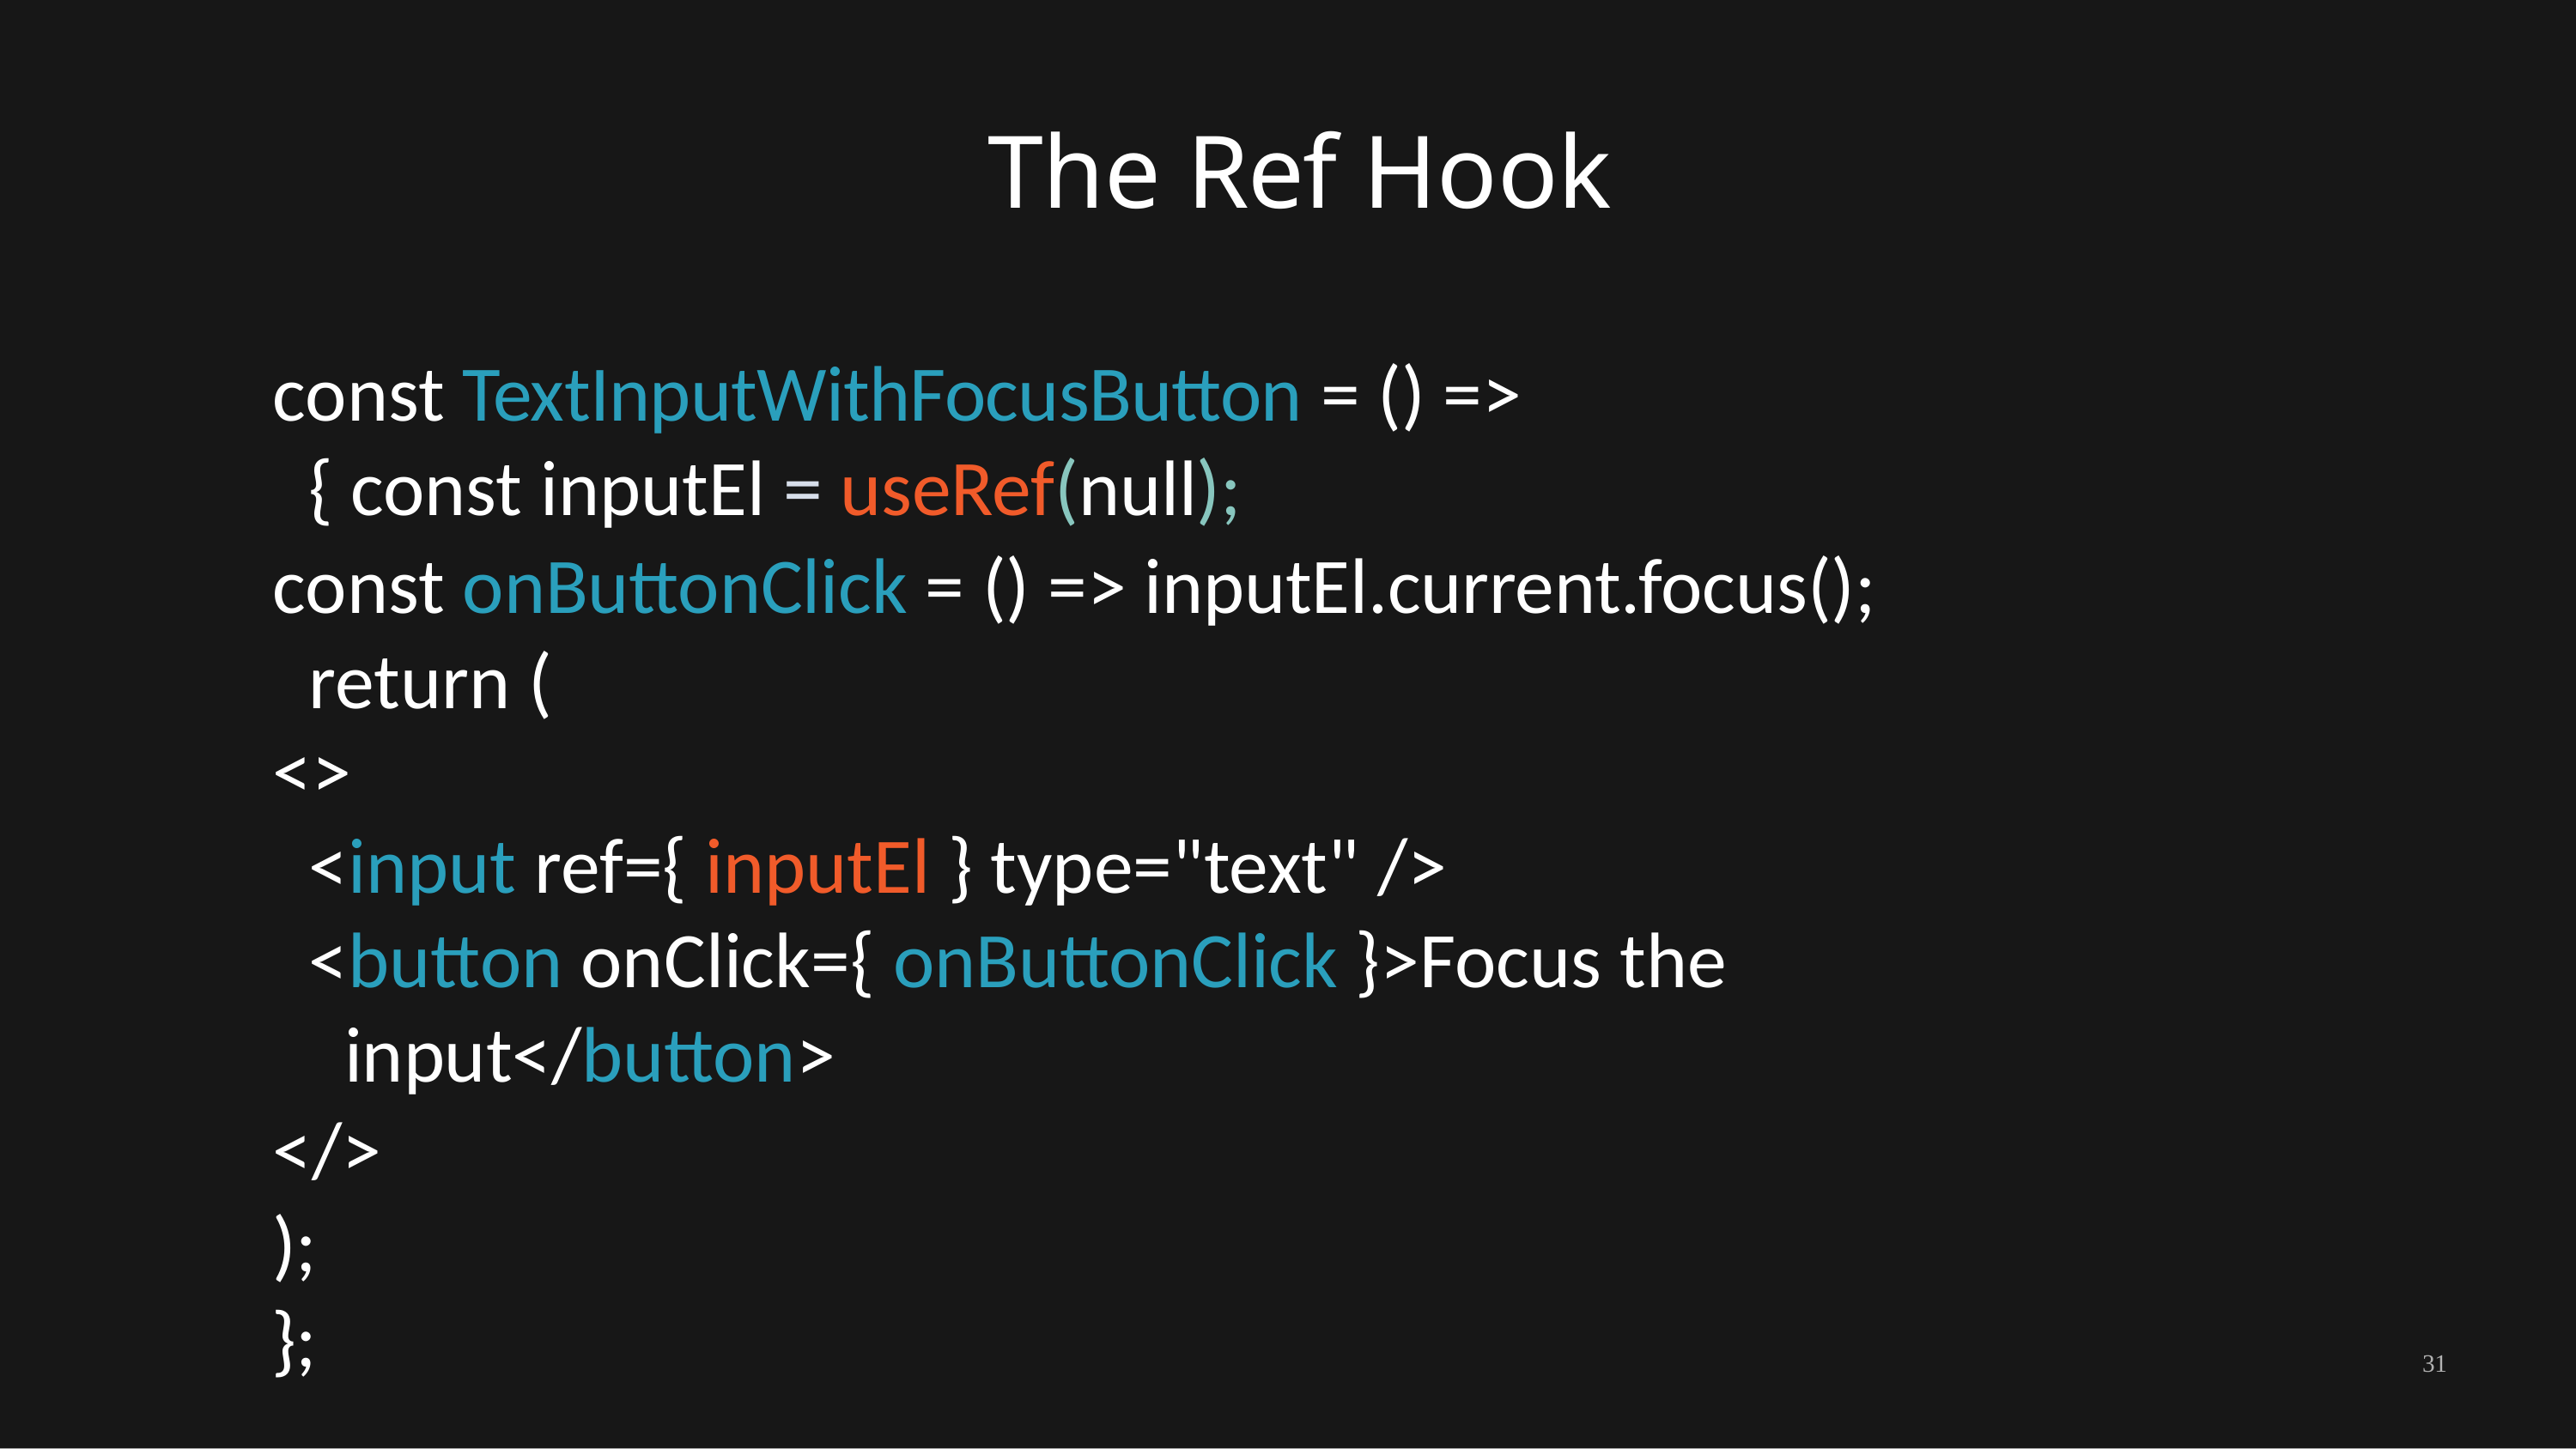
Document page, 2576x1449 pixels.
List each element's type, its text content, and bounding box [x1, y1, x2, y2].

text_box const TextInputWithFocusButton = () => { const inputEl = useRef(null); const onButtonClick = () => inputEl.current.focus(); return ( <> <input ref={ inputEl } type="text" /> <button onClick={ onButtonClick }>Focus the input</button> </> ); }; [270, 341, 2281, 1383]
slide_number 31 [1855, 1347, 2447, 1420]
title The Ref Hook [474, 106, 2102, 341]
